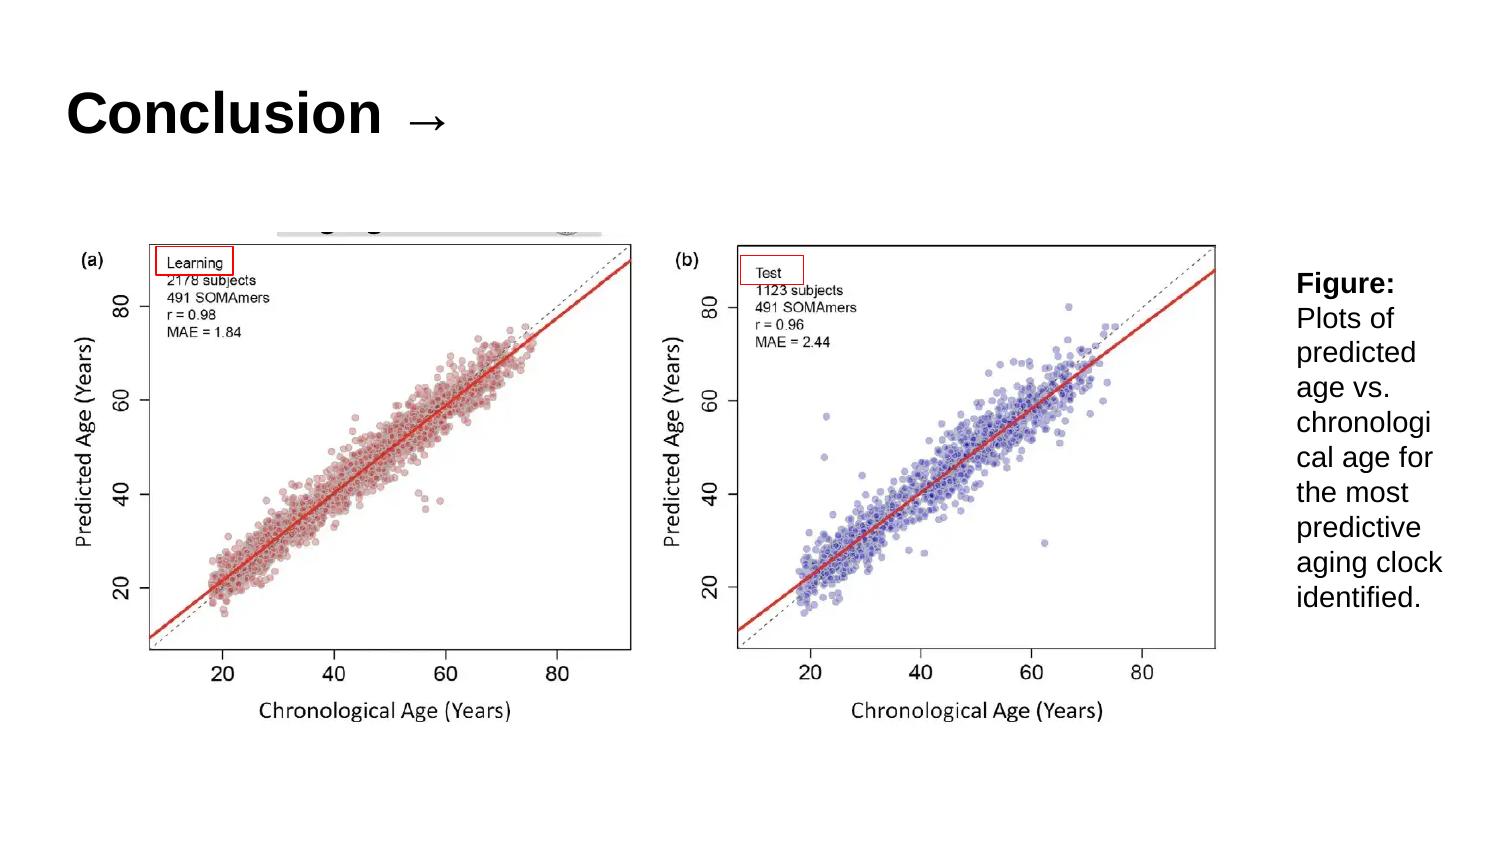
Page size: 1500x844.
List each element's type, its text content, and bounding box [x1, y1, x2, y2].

text_box Figure: Plots of predicted age vs. chronological age for the most predictive aging clock identified. [1281, 248, 1461, 629]
subtitle Conclusion → [51, 60, 1449, 800]
picture [70, 232, 1231, 746]
